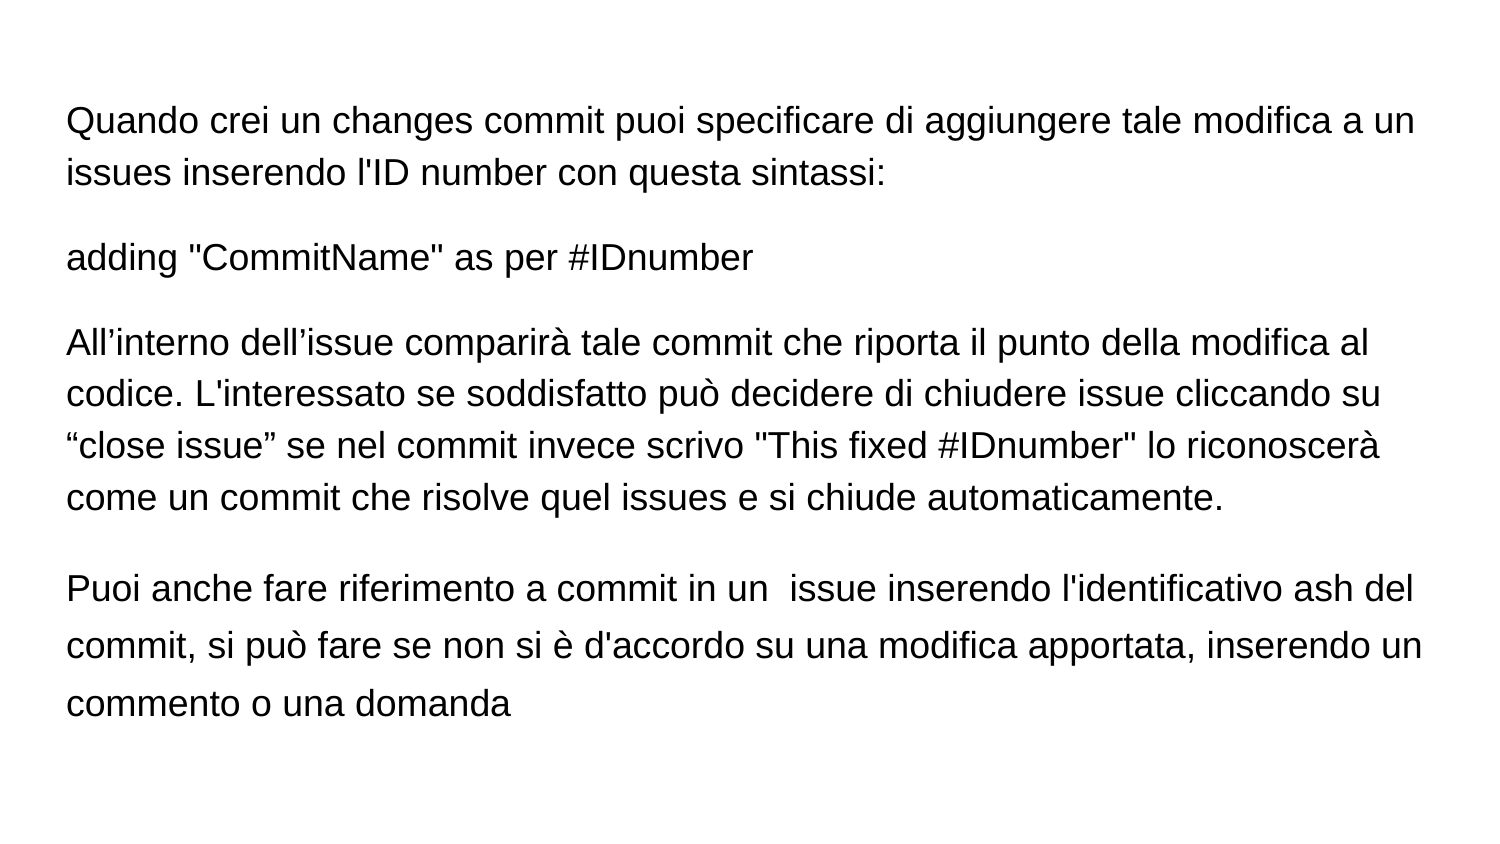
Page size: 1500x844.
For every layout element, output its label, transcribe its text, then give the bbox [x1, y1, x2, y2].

list Quando crei un changes commit puoi specificare di aggiungere tale modifica a un issues inserendo l'ID number con questa sintassi: adding "CommitName" as per #IDnumber All’interno dell’issue comparirà tale commit che riporta il punto della modifica al codice. L'interessato se soddisfatto può decidere di chiudere issue cliccando su “close issue” se nel commit invece scrivo "This fixed #IDnumber" lo riconoscerà come un commit che risolve quel issues e si chiude automaticamente. Puoi anche fare riferimento a commit in un issue inserendo l'identificativo ash del commit, si può fare se non si è d'accordo su una modifica apportata, inserendo un commento o una domanda [51, 74, 1449, 635]
